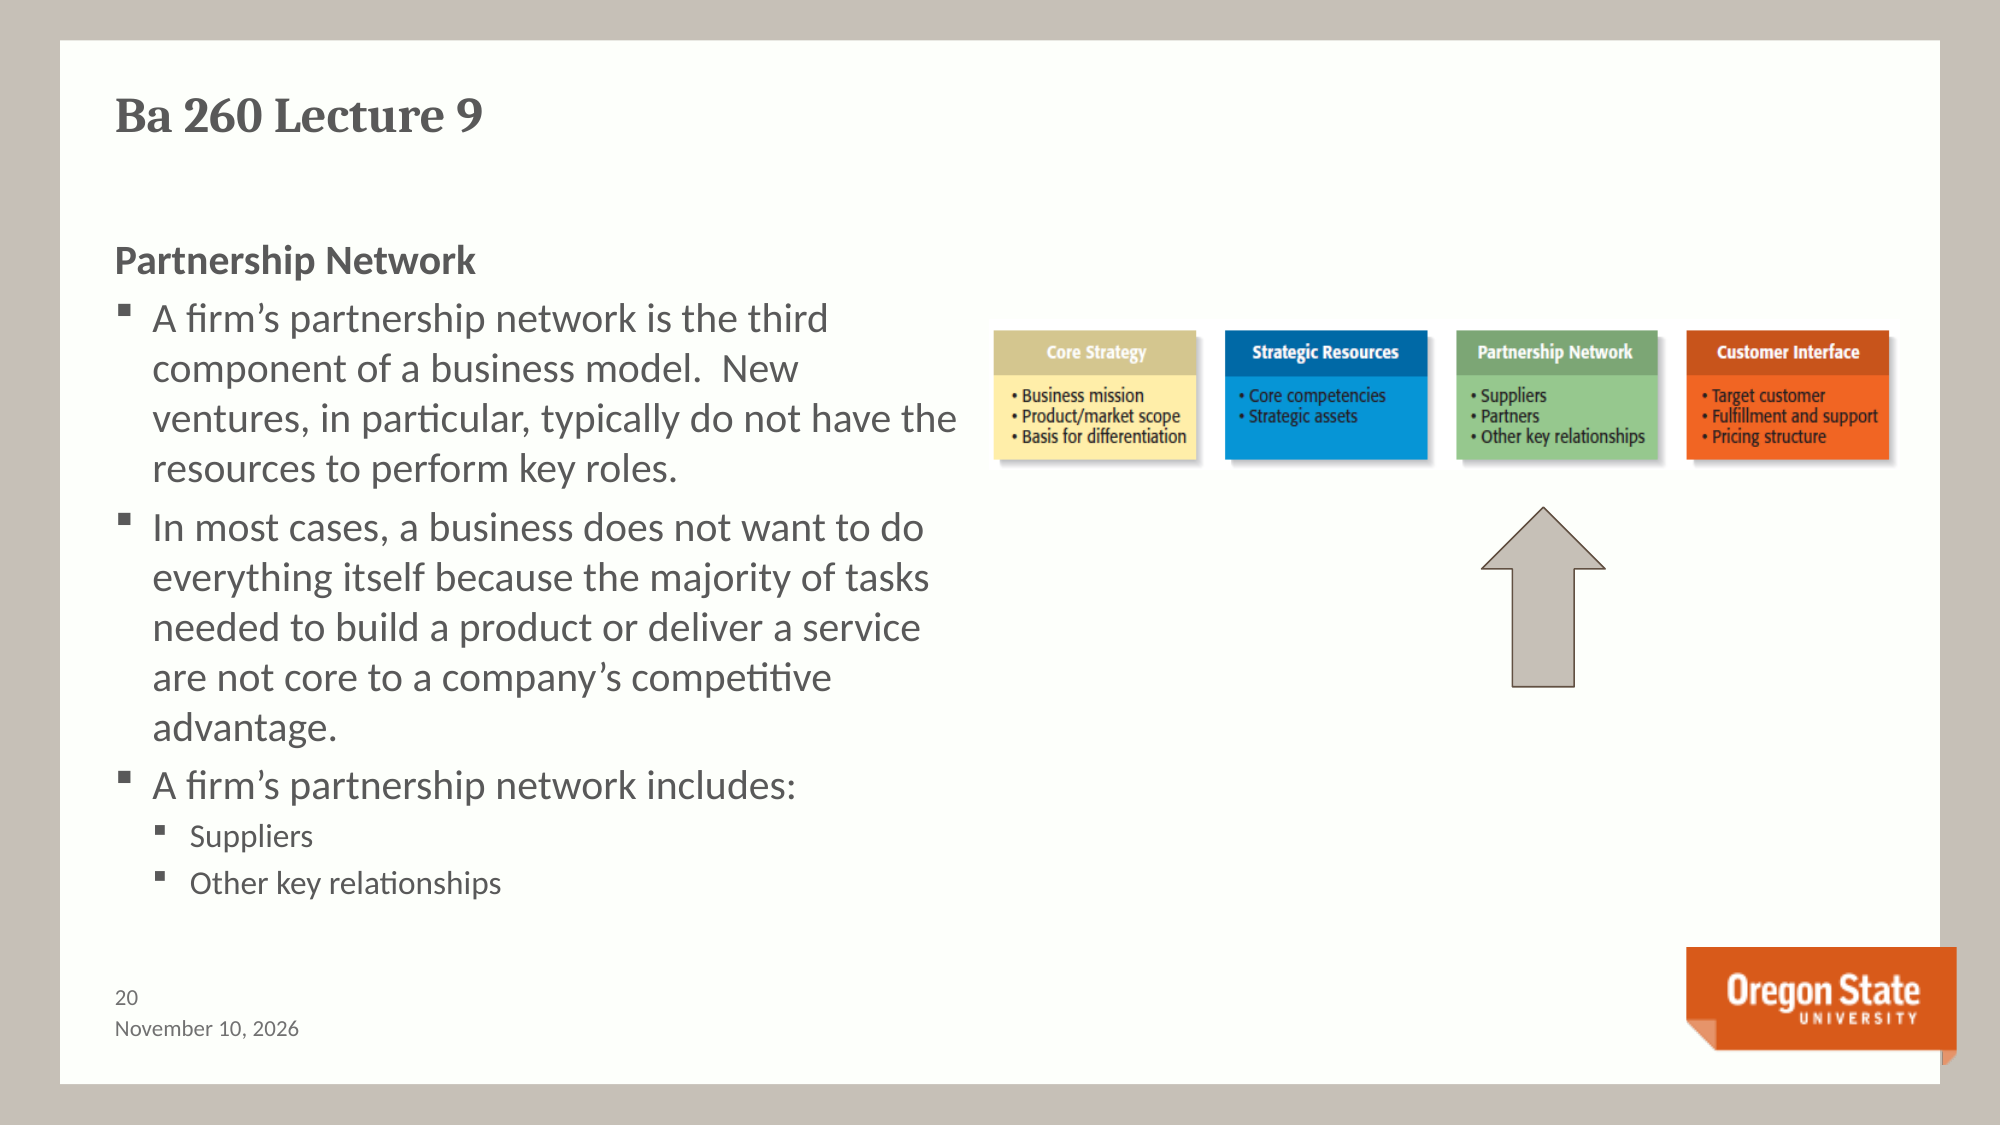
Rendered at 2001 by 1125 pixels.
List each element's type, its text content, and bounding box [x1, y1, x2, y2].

text_box [1481, 507, 1606, 687]
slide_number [99, 1012, 500, 1043]
slide_number 19 [99, 982, 180, 1013]
title Ba 260 Lecture 9 [99, 75, 1900, 188]
picture [989, 319, 1901, 470]
list Partnership Network A firm’s partnership network is the third component of a business model. New ventures, in particular, typically do not have the resources to perform key roles. In most cases, a business does not want to do everything itself because the majority of tasks needed to build a product or deliver a service are not core to a company’s competitive advantage. A firm’s partnership network includes: Suppliers Other key relationships [99, 224, 976, 938]
